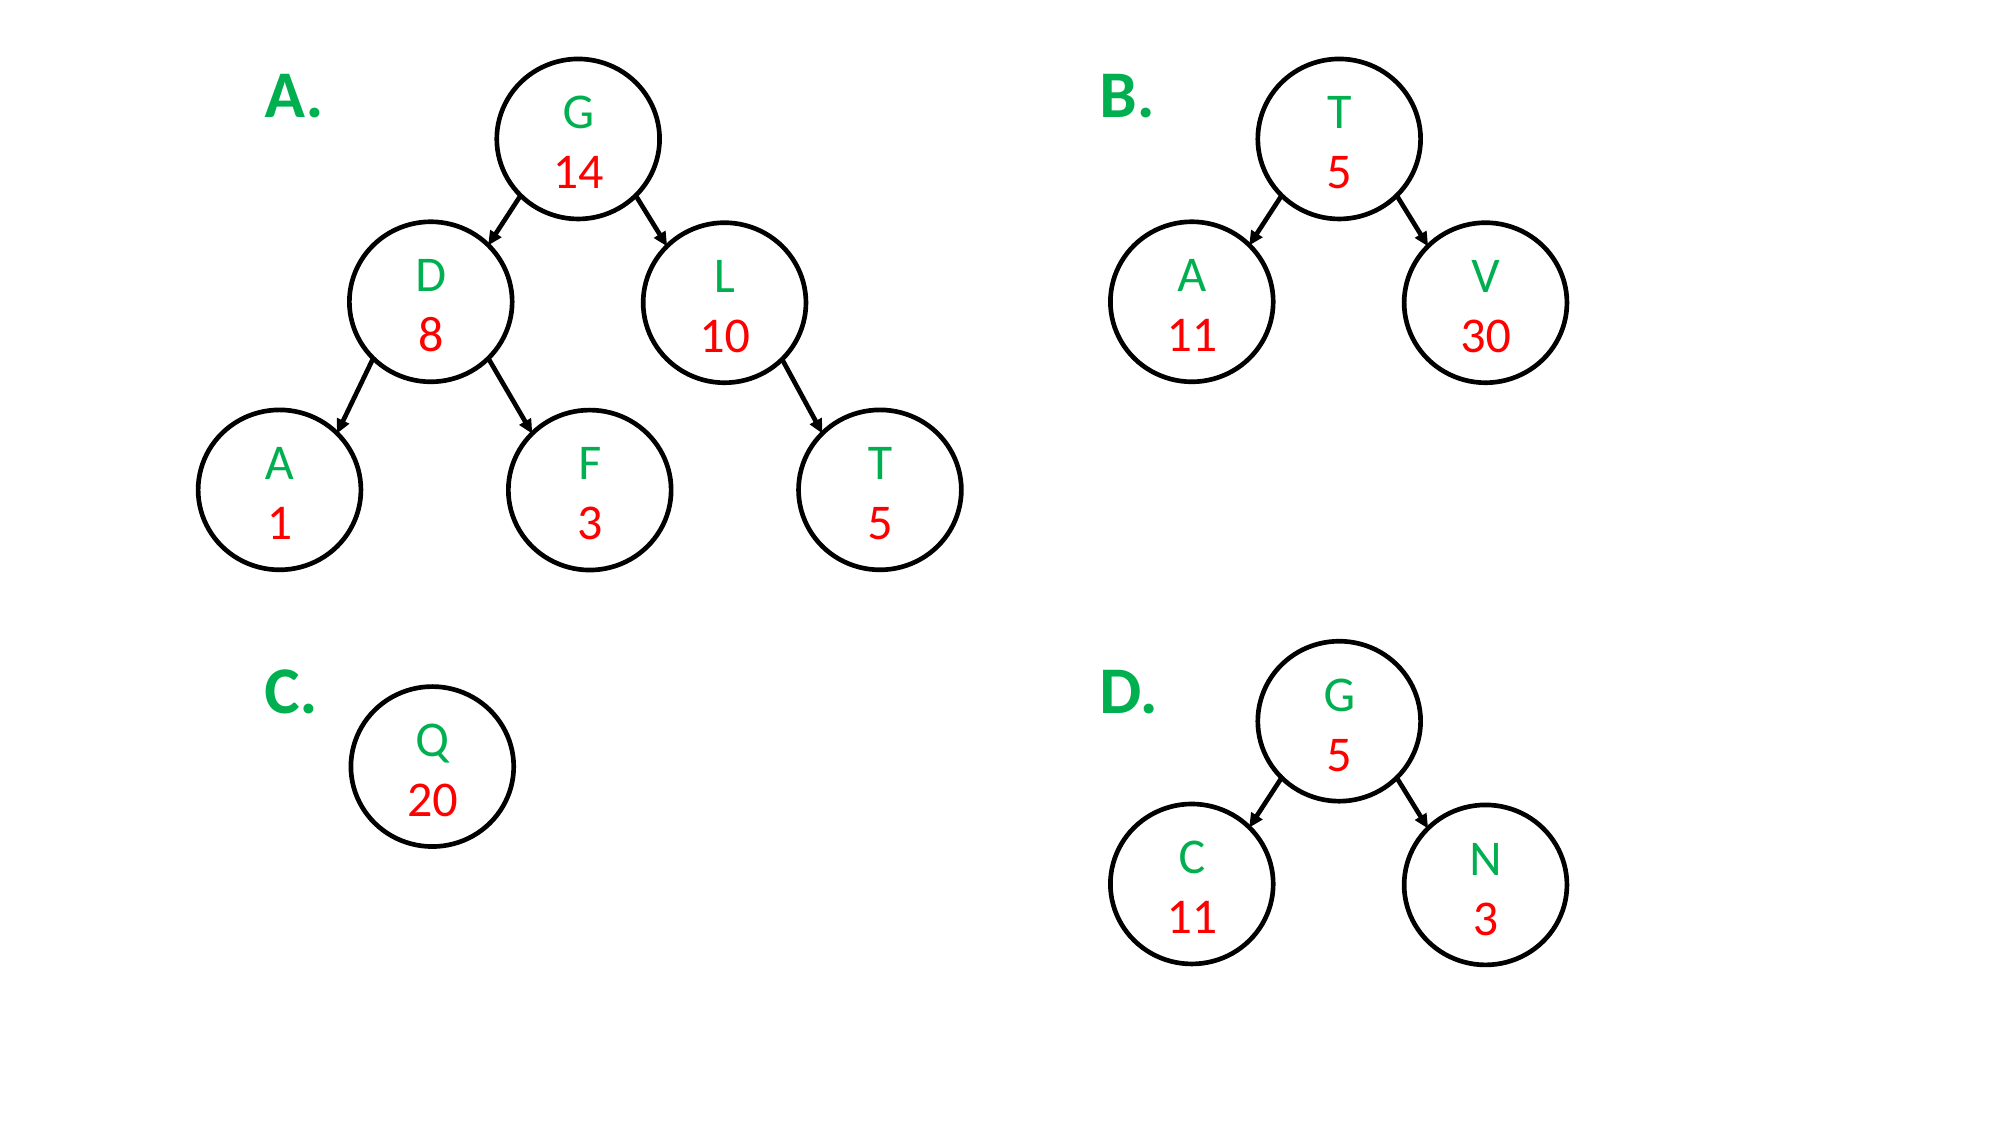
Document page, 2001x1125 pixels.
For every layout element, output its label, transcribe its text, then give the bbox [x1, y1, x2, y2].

text_box V 30 [1403, 221, 1569, 384]
text_box G 14 [495, 57, 661, 221]
text_box T 5 [797, 408, 963, 571]
text_box Q 20 [349, 685, 515, 848]
text_box L 10 [642, 221, 808, 384]
text_box A 1 [197, 408, 362, 571]
text_box F 3 [507, 409, 673, 572]
text_box C. [249, 638, 361, 734]
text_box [635, 195, 667, 247]
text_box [1249, 777, 1282, 828]
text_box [488, 358, 533, 434]
text_box T 5 [1256, 57, 1422, 221]
text_box D. [1084, 638, 1224, 734]
text_box G 5 [1256, 640, 1422, 803]
text_box N 3 [1403, 803, 1569, 966]
text_box D 8 [348, 220, 514, 383]
text_box A. [249, 43, 374, 138]
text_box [336, 358, 374, 434]
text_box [1249, 195, 1282, 246]
text_box C 11 [1109, 802, 1275, 965]
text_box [782, 359, 823, 434]
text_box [1396, 777, 1428, 829]
text_box B. [1084, 43, 1224, 138]
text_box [488, 195, 521, 246]
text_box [1396, 195, 1428, 247]
text_box A 11 [1109, 220, 1275, 383]
